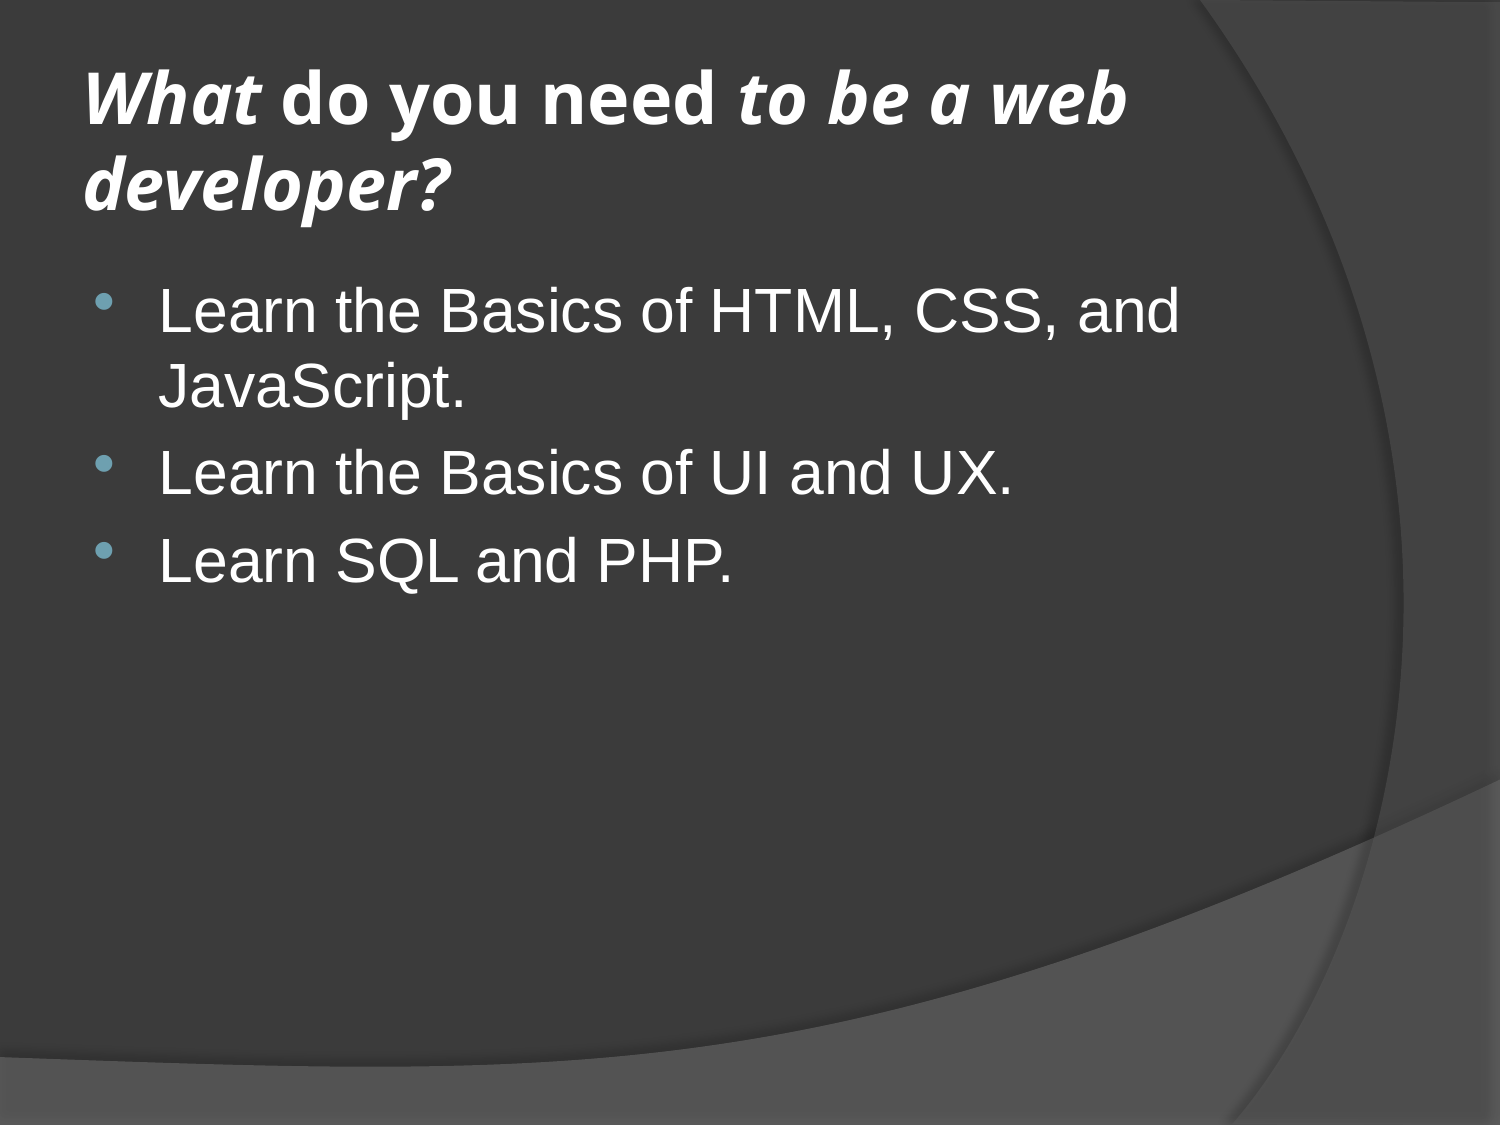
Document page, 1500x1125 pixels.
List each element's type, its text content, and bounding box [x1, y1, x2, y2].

title What do you need to be a web developer? [75, 45, 1300, 233]
list Learn the Basics of HTML, CSS, and JavaScript. Learn the Basics of UI and UX. Learn SQL and PHP. [75, 262, 1300, 1005]
